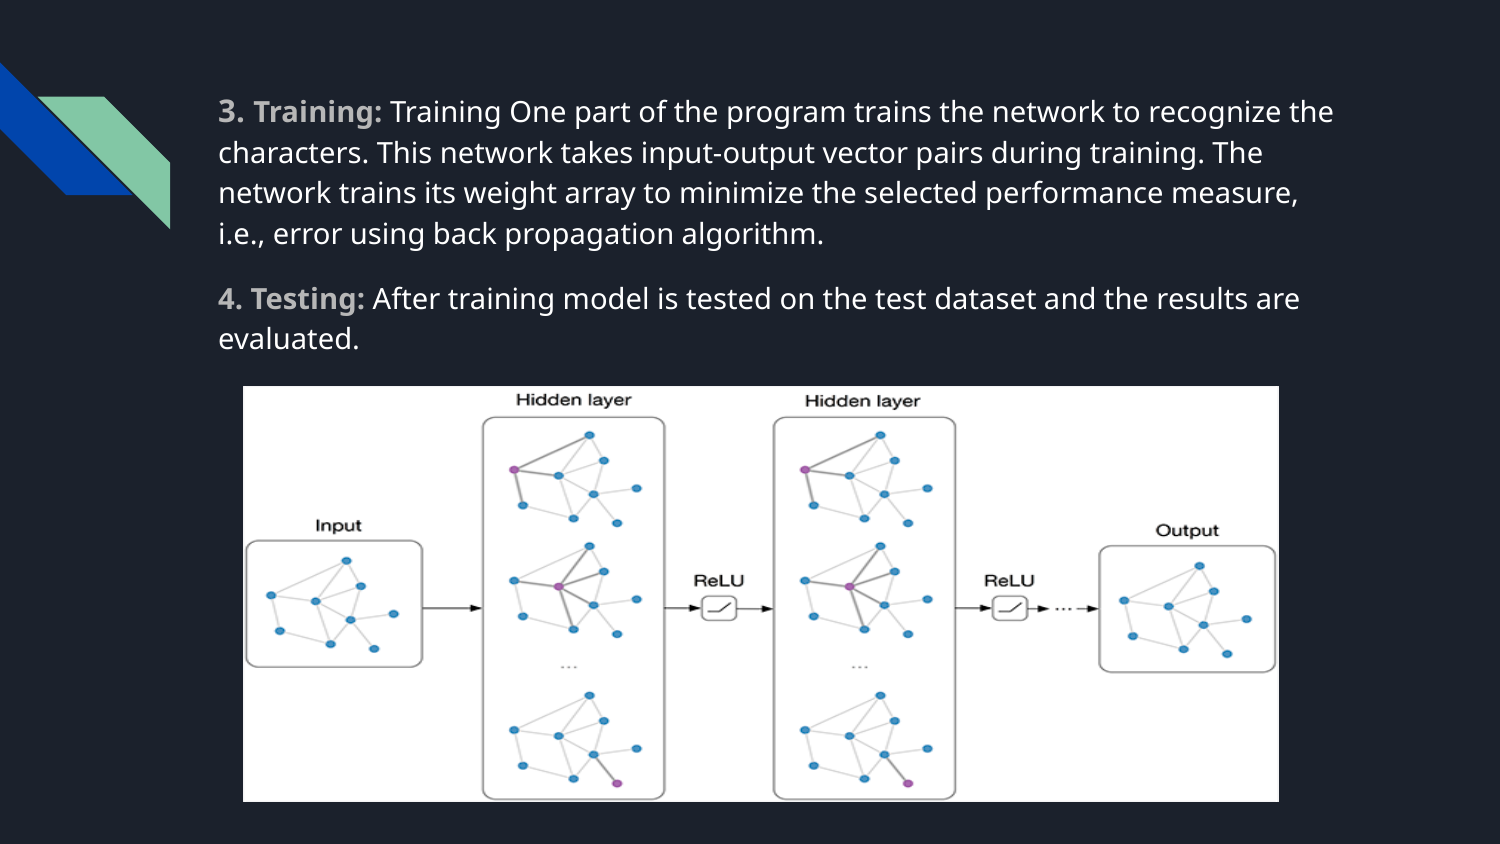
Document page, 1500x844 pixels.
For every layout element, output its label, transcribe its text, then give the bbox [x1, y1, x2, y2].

list 3. Training: Training One part of the program trains the network to recognize the characters. This network takes input-output vector pairs during training. The network trains its weight array to minimize the selected performance measure, i.e., error using back propagation algorithm. 4. Testing: After training model is tested on the test dataset and the results are evaluated. [203, 13, 1364, 820]
picture [243, 385, 1279, 802]
